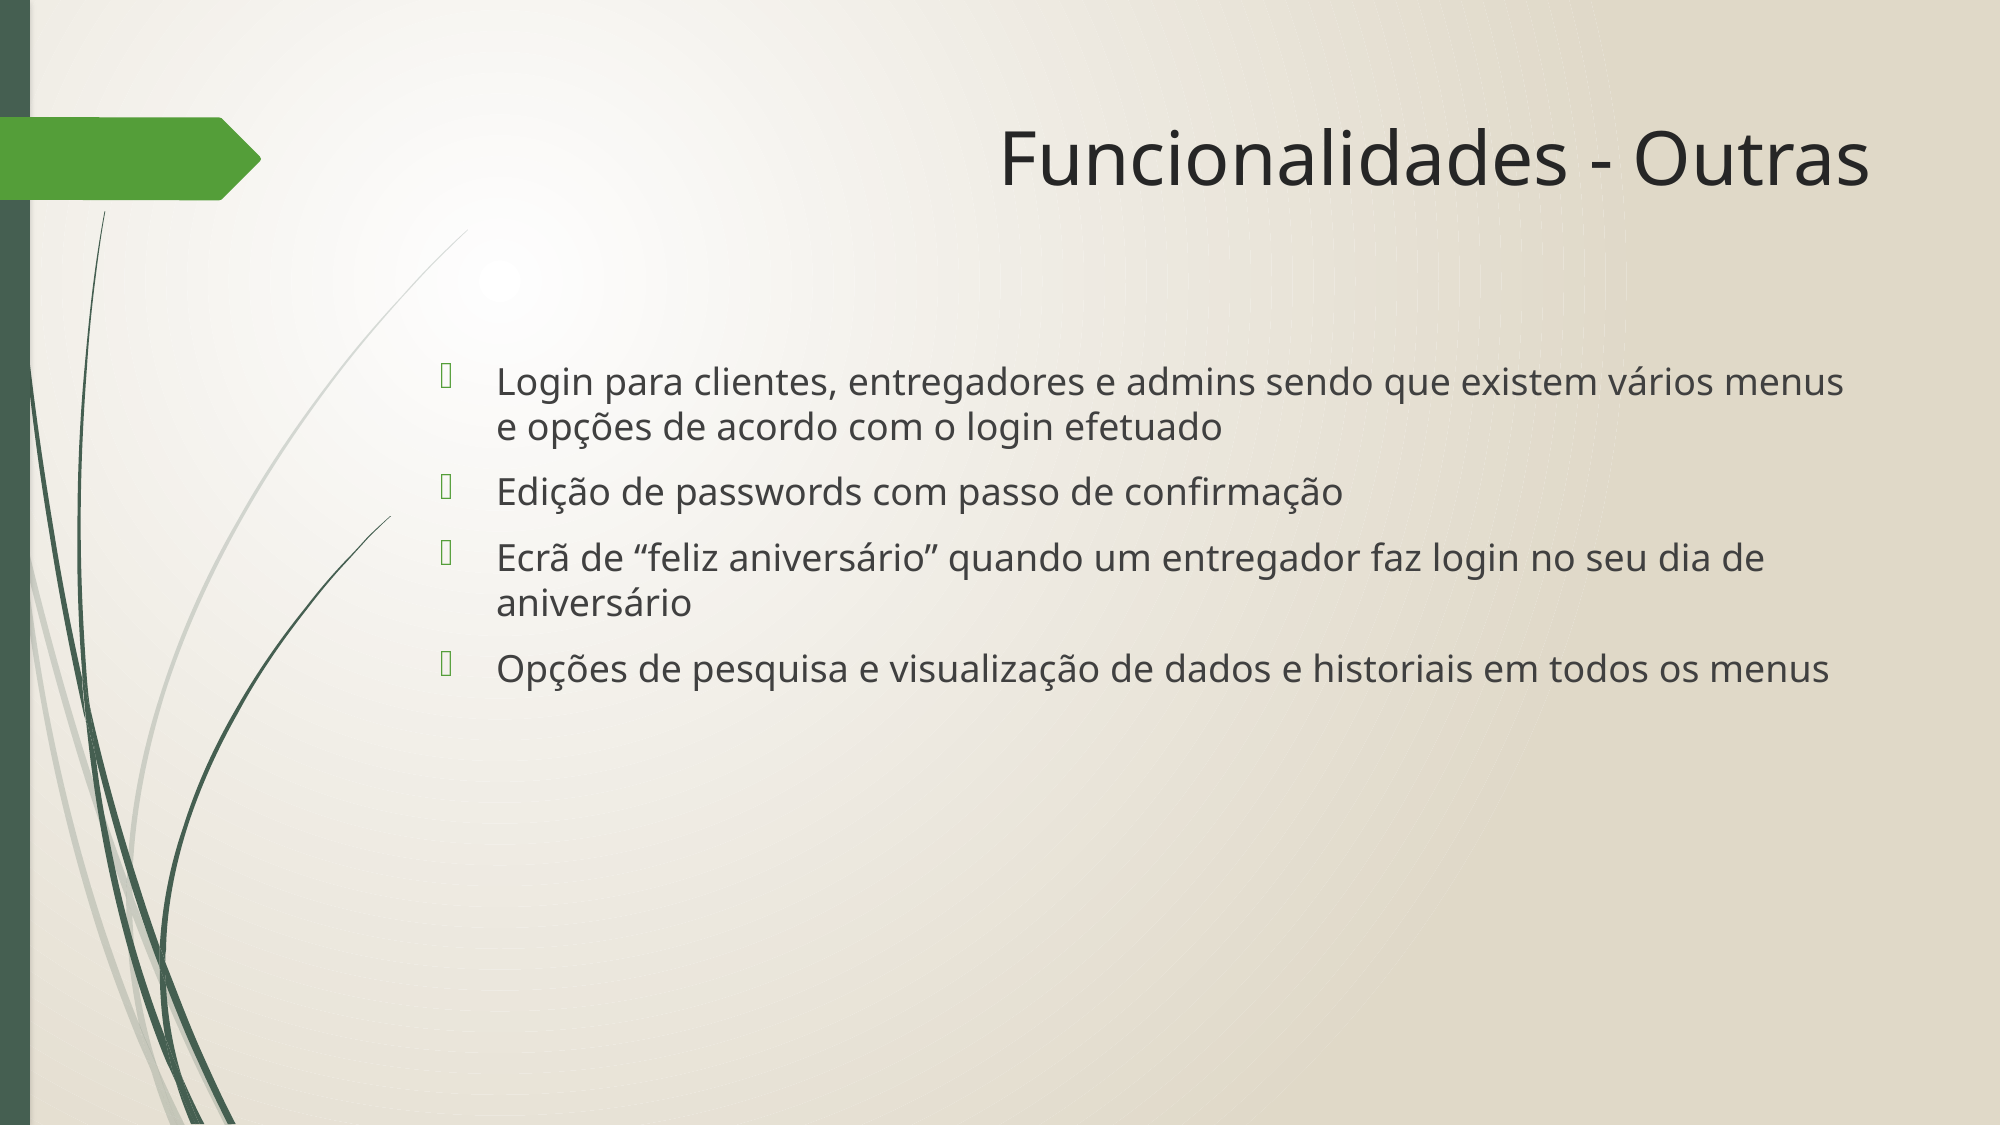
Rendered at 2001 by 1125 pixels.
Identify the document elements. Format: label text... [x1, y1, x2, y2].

list Login para clientes, entregadores e admins sendo que existem vários menus e opções de acordo com o login efetuado Edição de passwords com passo de confirmação Ecrã de “feliz aniversário” quando um entregador faz login no seu dia de aniversário Opções de pesquisa e visualização de dados e historiais em todos os menus [424, 350, 1888, 970]
title Funcionalidades - Outras [425, 102, 1888, 313]
